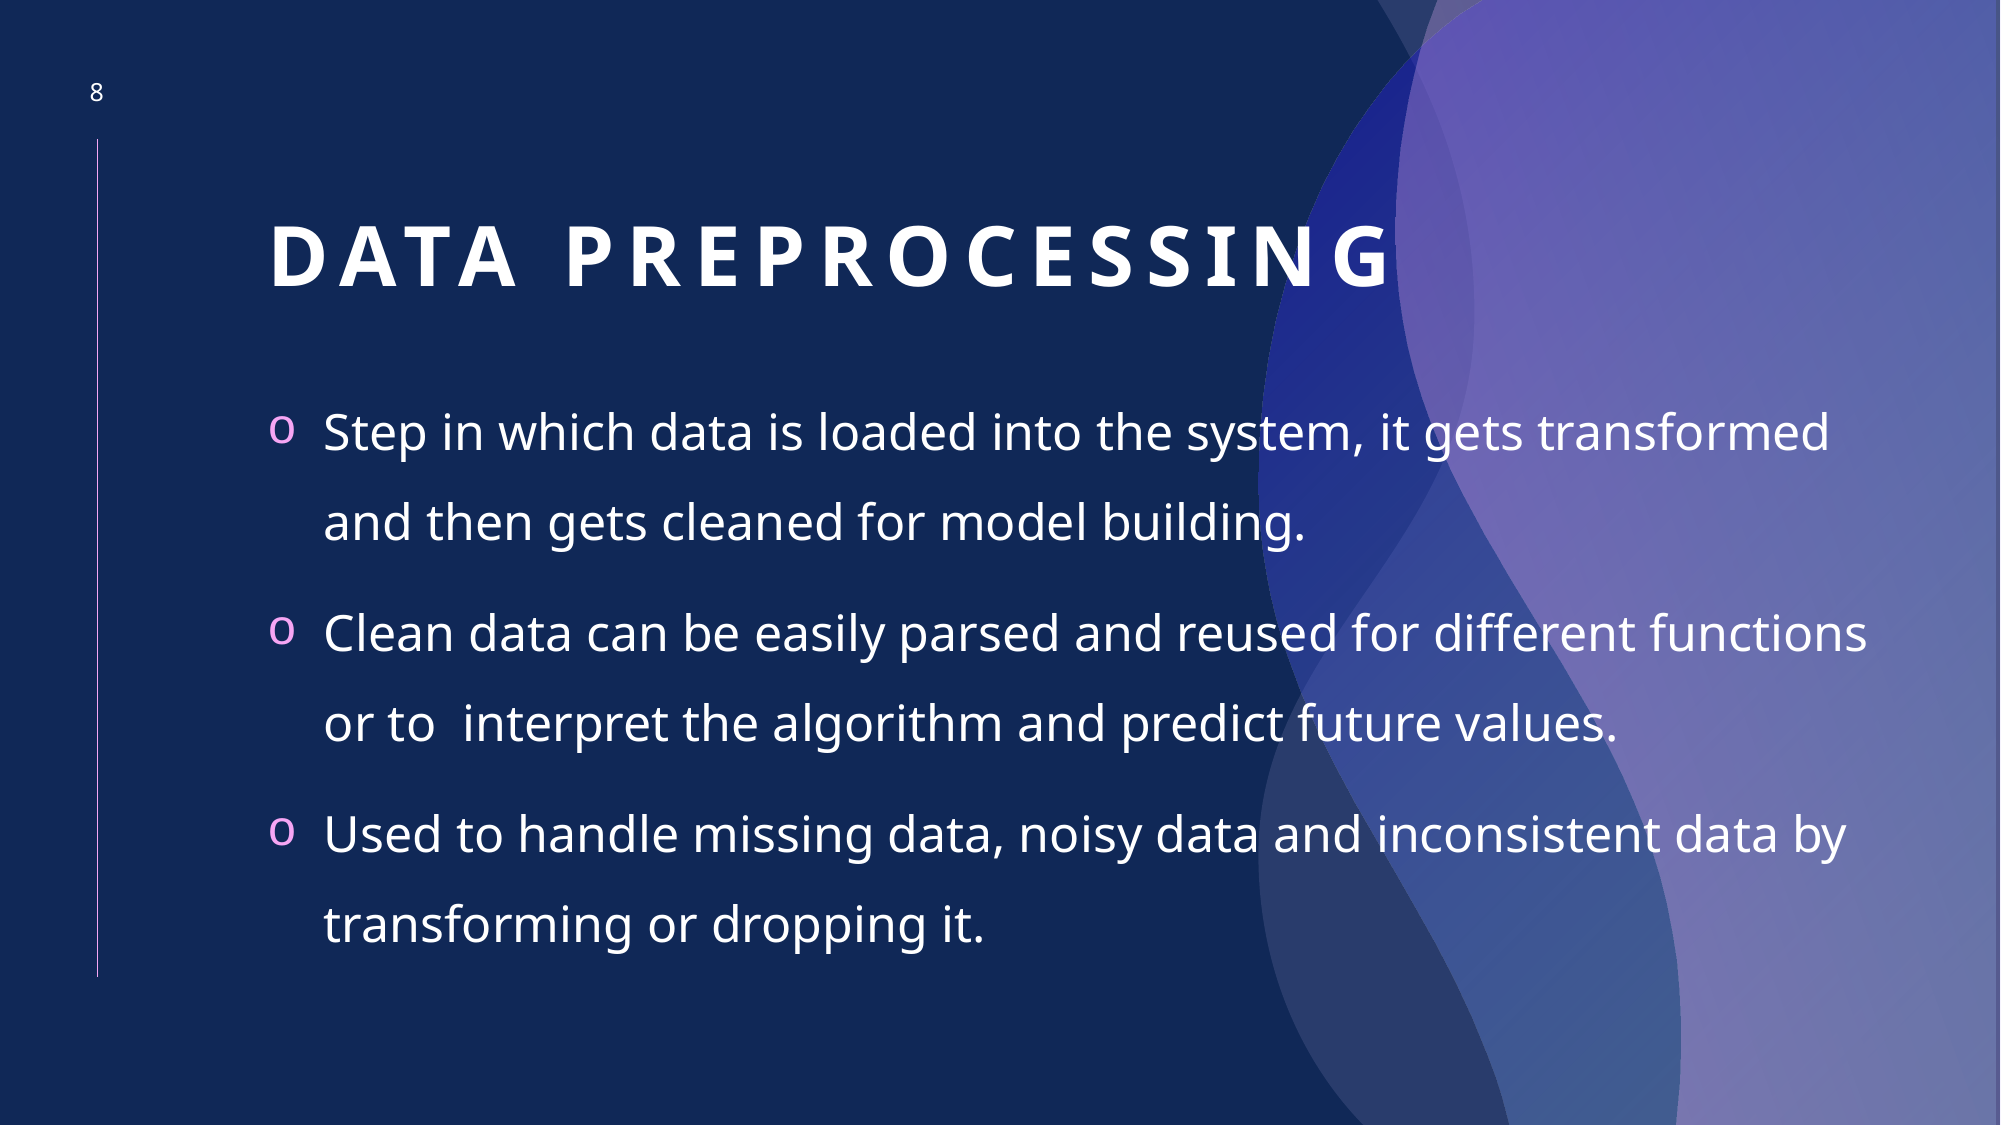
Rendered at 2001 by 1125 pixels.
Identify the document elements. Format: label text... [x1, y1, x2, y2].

list Step in which data is loaded into the system, it gets transformed and then gets cleaned for model building. Clean data can be easily parsed and reused for different functions or to interpret the algorithm and predict future values. Used to handle missing data, noisy data and inconsistent data by transforming or dropping it. [251, 363, 1889, 1016]
title Data preprocessing [251, 136, 1709, 312]
slide_number 8 [53, 67, 140, 119]
